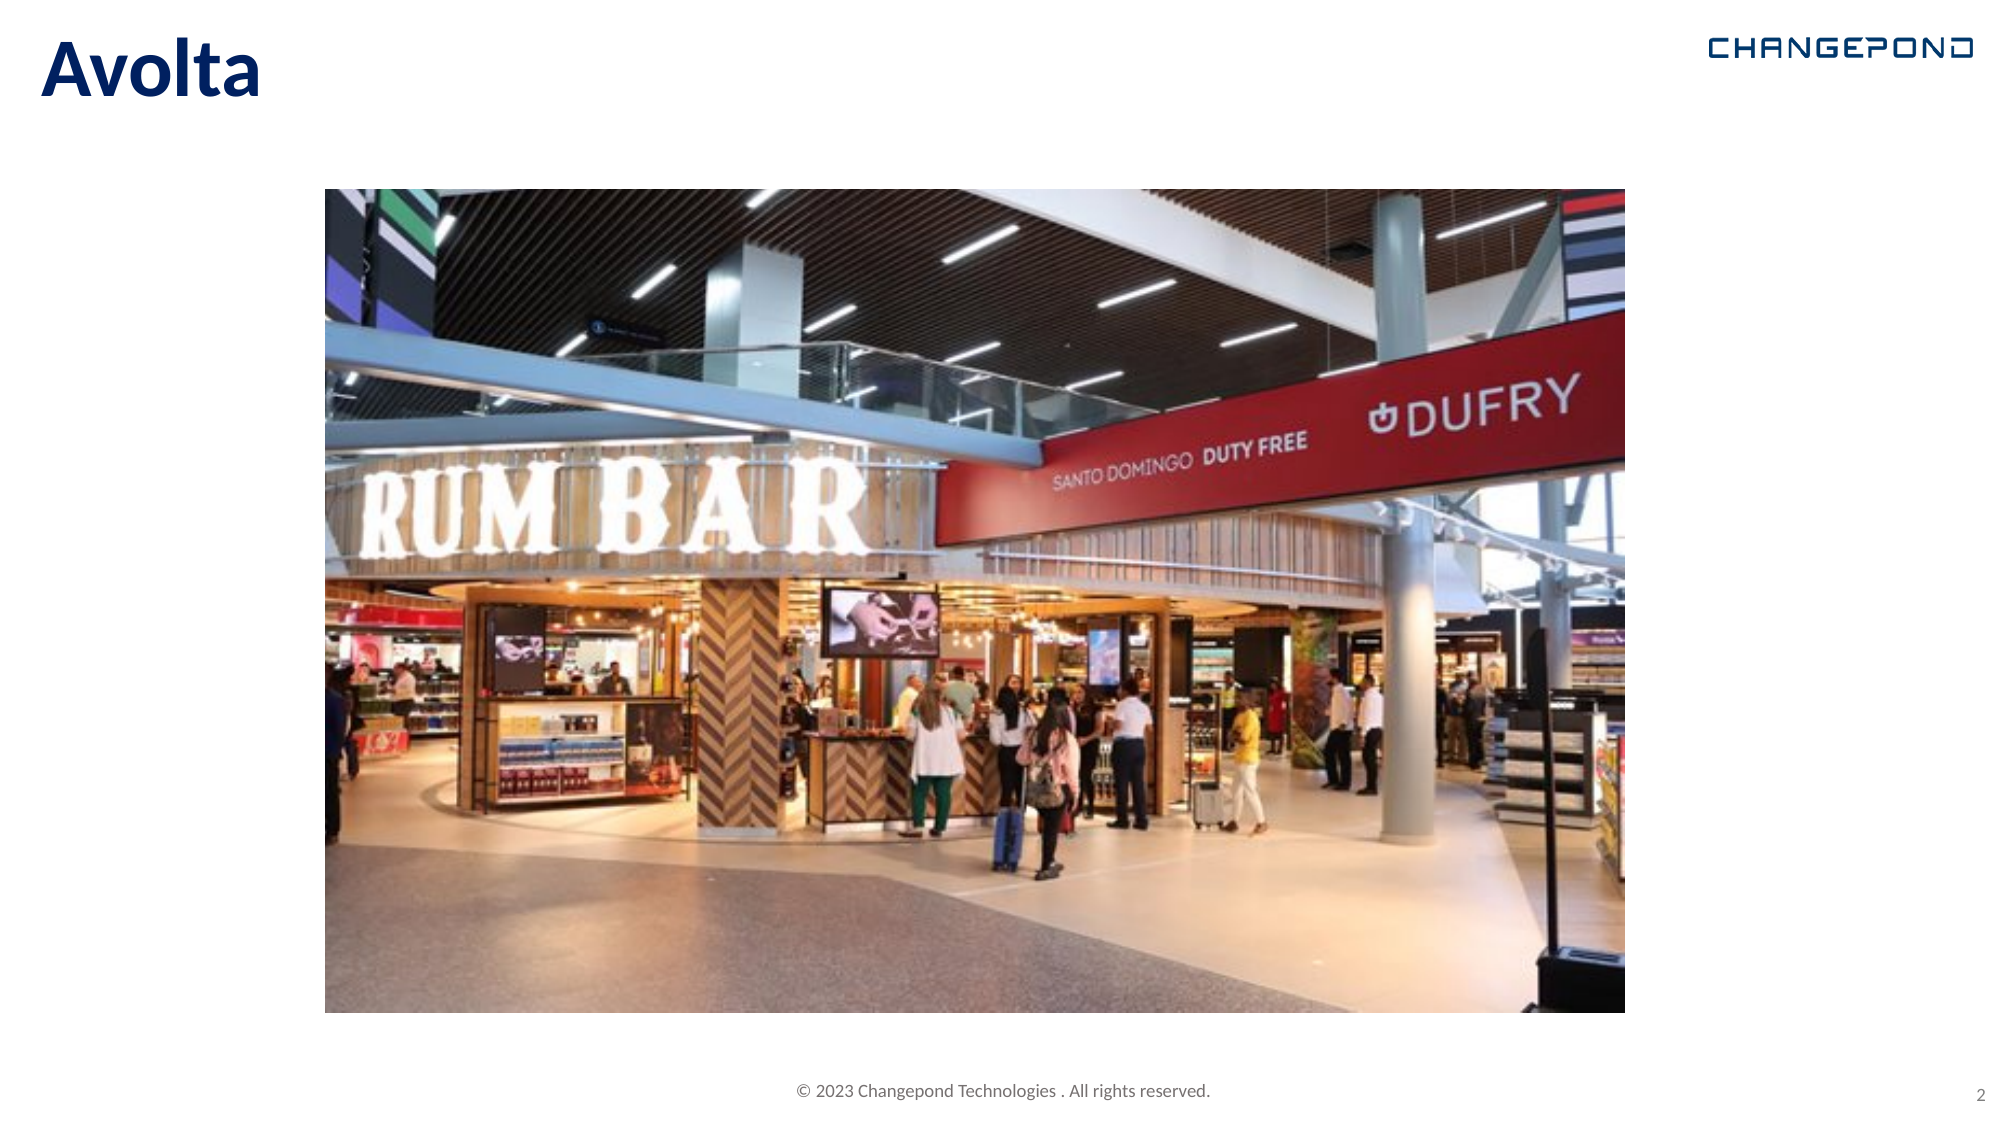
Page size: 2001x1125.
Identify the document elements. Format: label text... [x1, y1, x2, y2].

picture [325, 189, 1625, 1013]
title Avolta [26, 17, 1976, 135]
